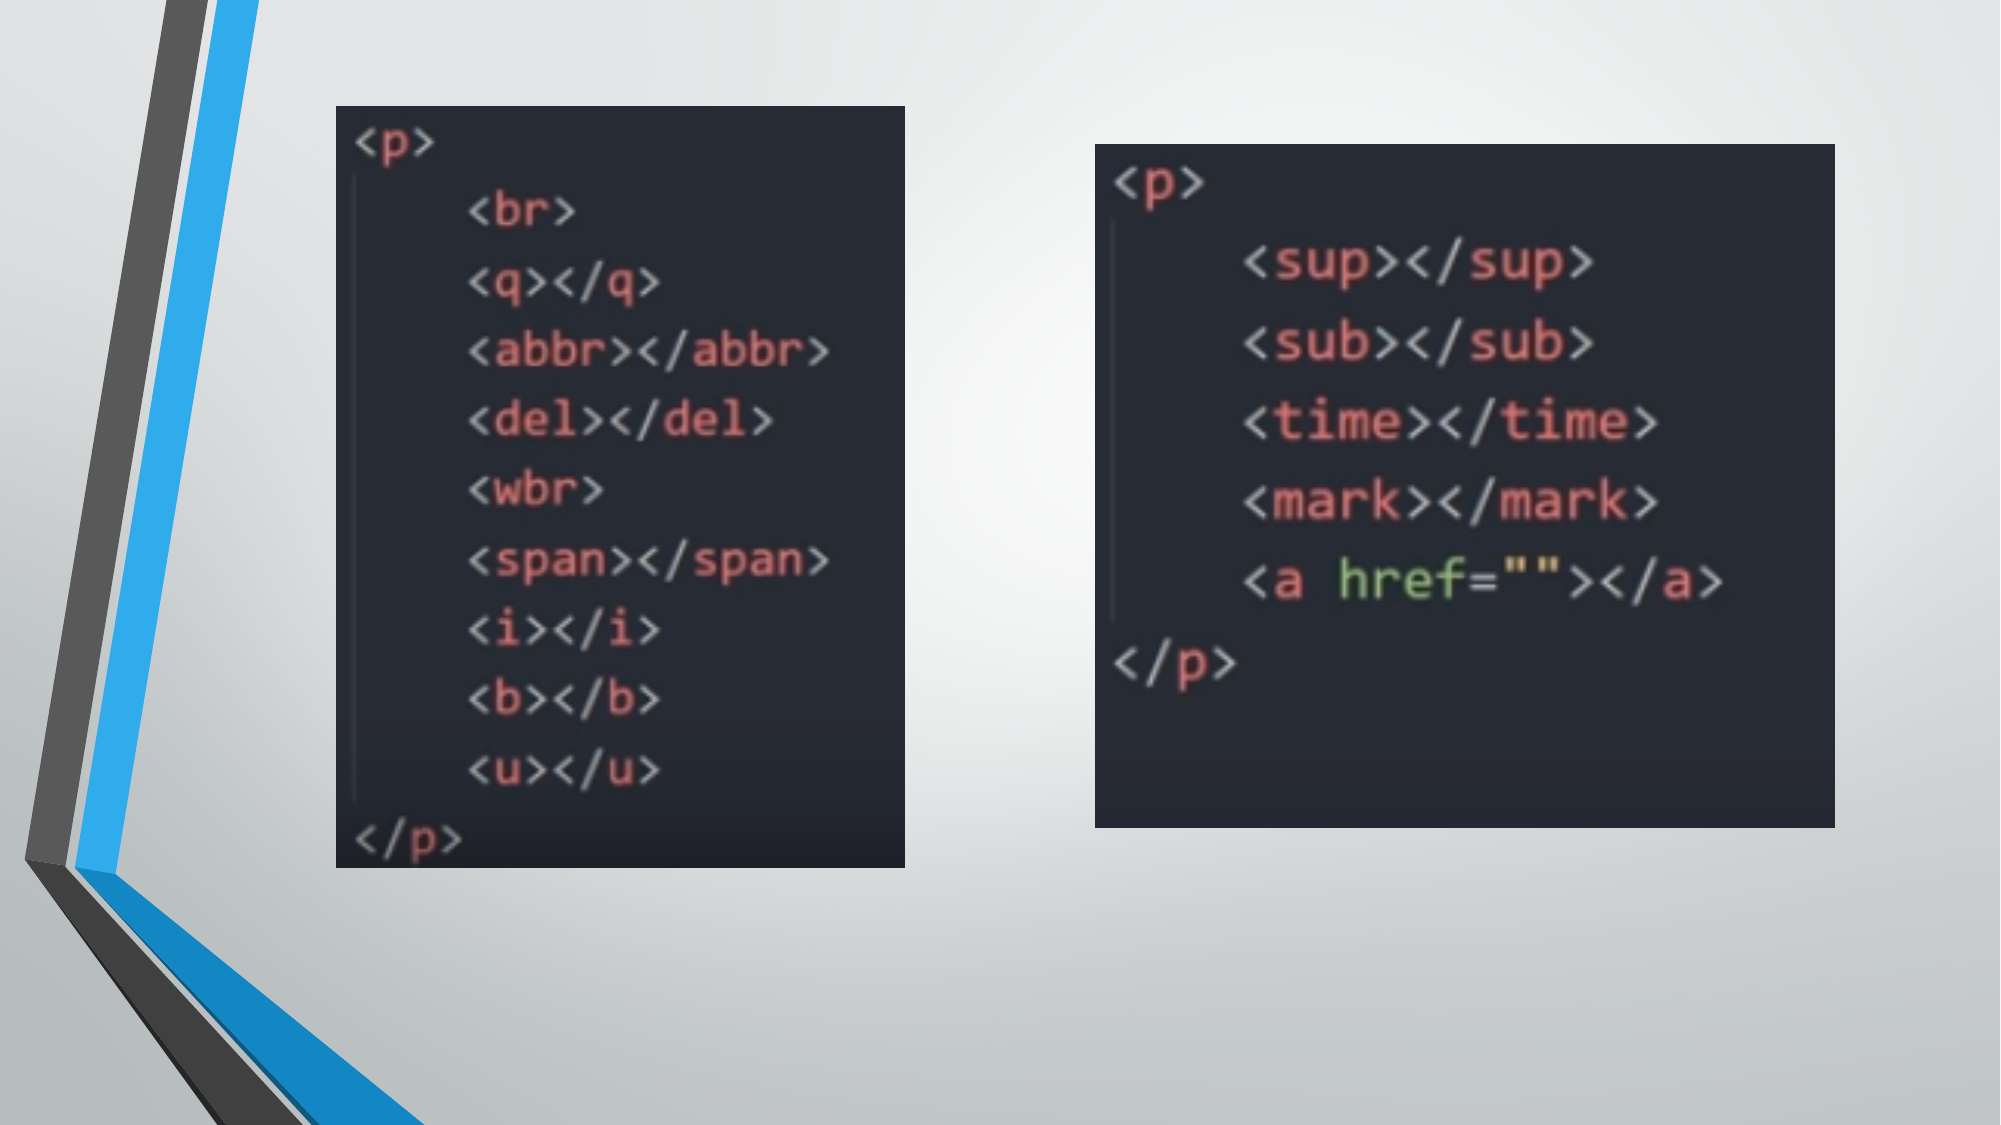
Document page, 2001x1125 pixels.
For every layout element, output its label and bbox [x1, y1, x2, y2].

picture [1094, 144, 1835, 829]
picture [335, 106, 906, 868]
